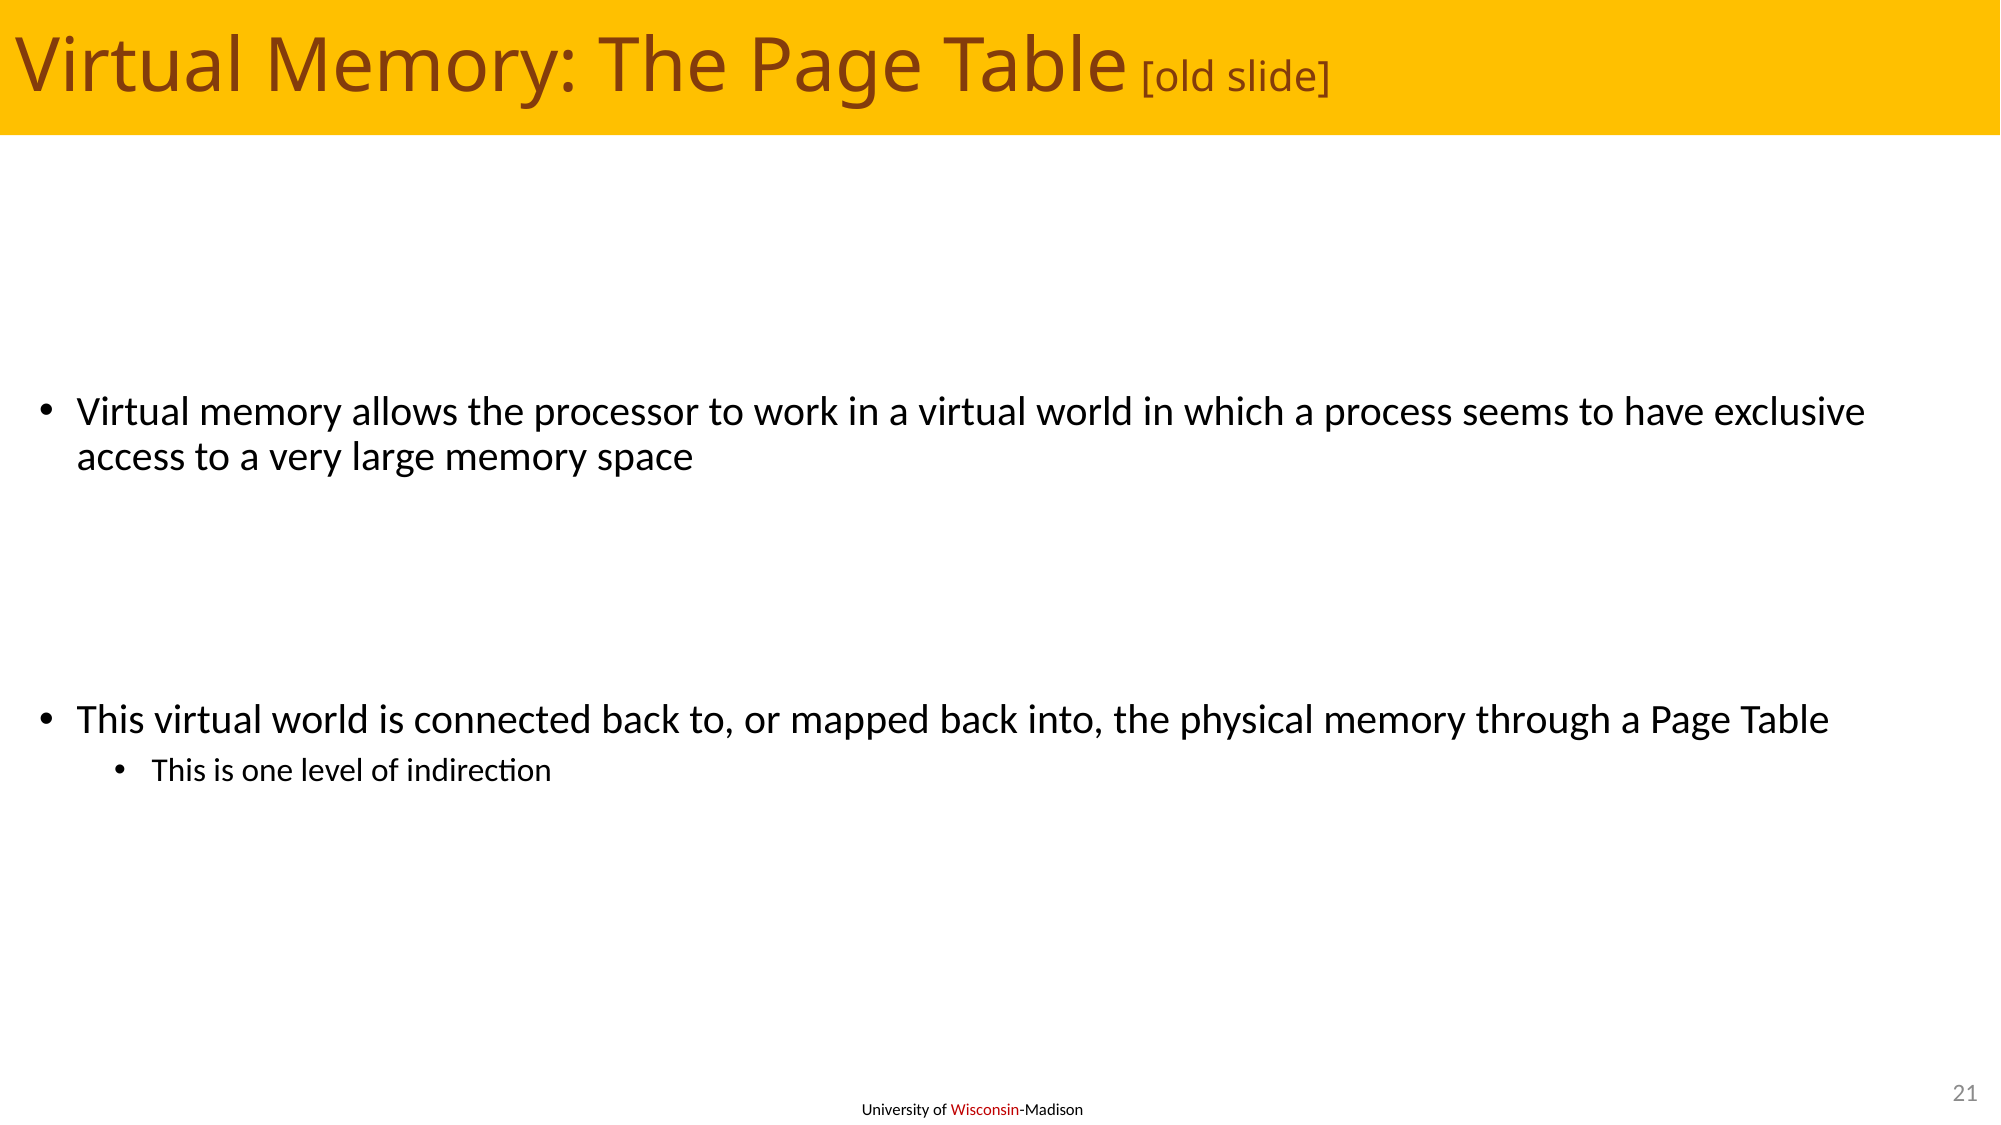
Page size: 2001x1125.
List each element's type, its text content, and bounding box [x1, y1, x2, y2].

list Virtual memory allows the processor to work in a virtual world in which a process seems to have exclusive access to a very large memory space This virtual world is connected back to, or mapped back into, the physical memory through a Page Table This is one level of indirection [24, 245, 1987, 1055]
title Virtual Memory: The Page Table [old slide] [0, 0, 2000, 136]
slide_number 21 [1879, 1069, 1994, 1114]
